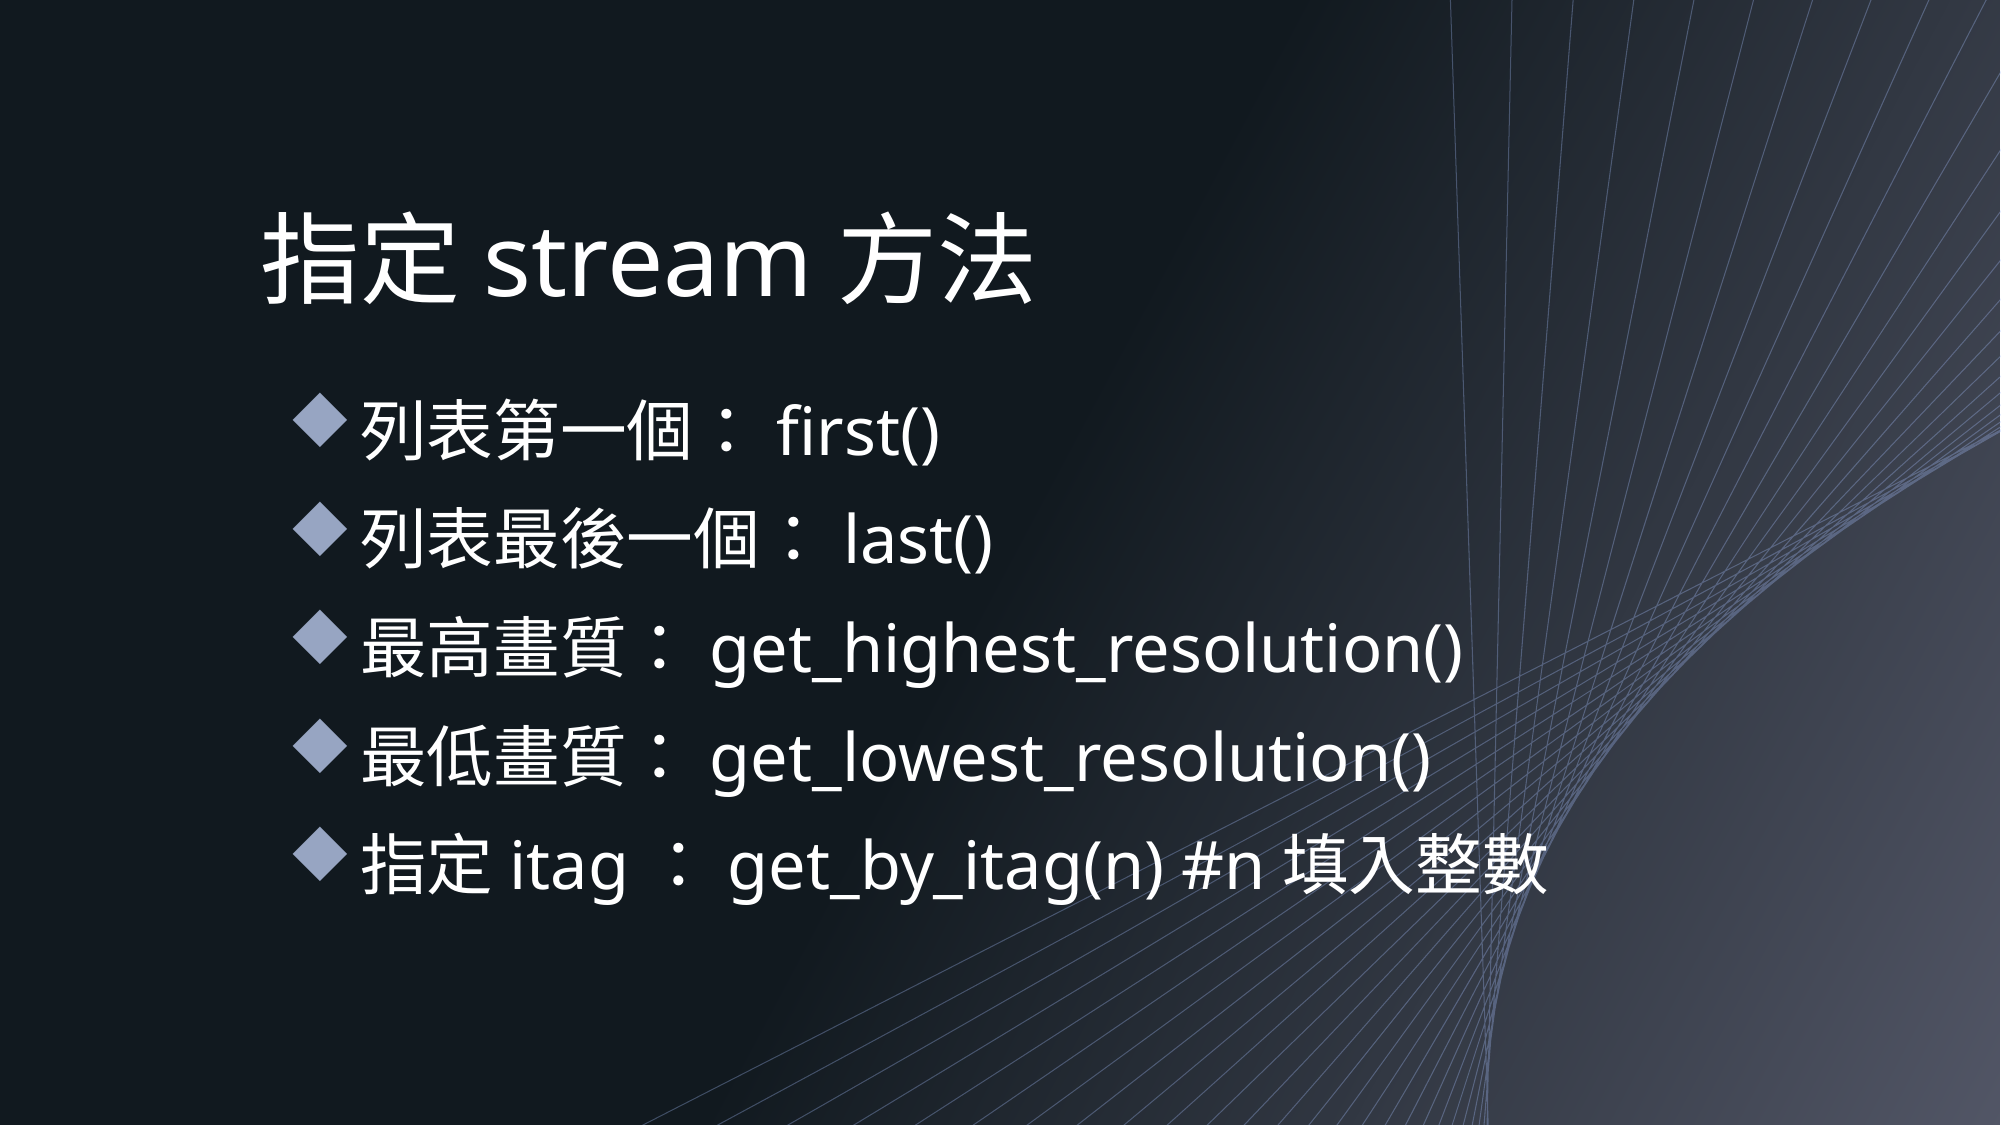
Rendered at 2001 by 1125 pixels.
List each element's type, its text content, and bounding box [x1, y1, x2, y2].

list 列表第一個：first() 列表最後一個：last() 最高畫質：get_highest_resolution() 最低畫質：get_lowest_resolution() 指定itag：get_by_itag(n) #n填入整數 [260, 376, 1740, 967]
title 指定stream方法 [260, 84, 1740, 319]
